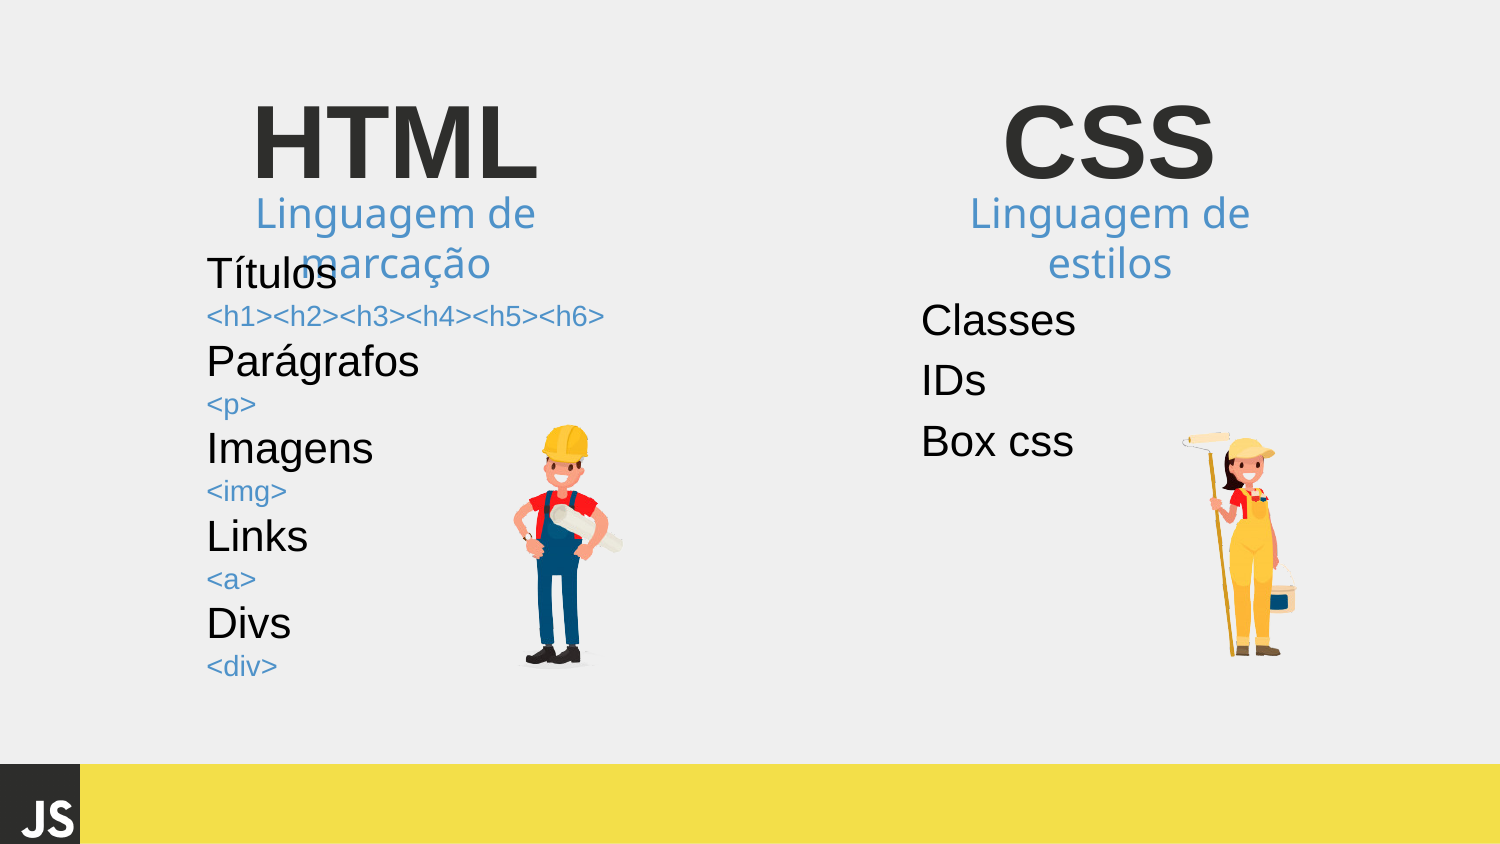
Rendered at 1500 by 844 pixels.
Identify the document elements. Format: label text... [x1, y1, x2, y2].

text_box HTML [198, 83, 594, 172]
text_box Títulos <h1><h2><h3><h4><h5><h6> Parágrafos <p> Imagens <img> Links <a> Divs <div> [191, 230, 631, 614]
picture [491, 421, 629, 673]
text_box Classes IDs Box css [905, 268, 1315, 448]
picture [1168, 412, 1315, 682]
text_box CSS [944, 83, 1277, 172]
text_box Linguagem de marcação [142, 172, 650, 252]
text_box Linguagem de estilos [890, 172, 1330, 252]
text_box [80, 764, 1500, 844]
picture [0, 763, 80, 844]
